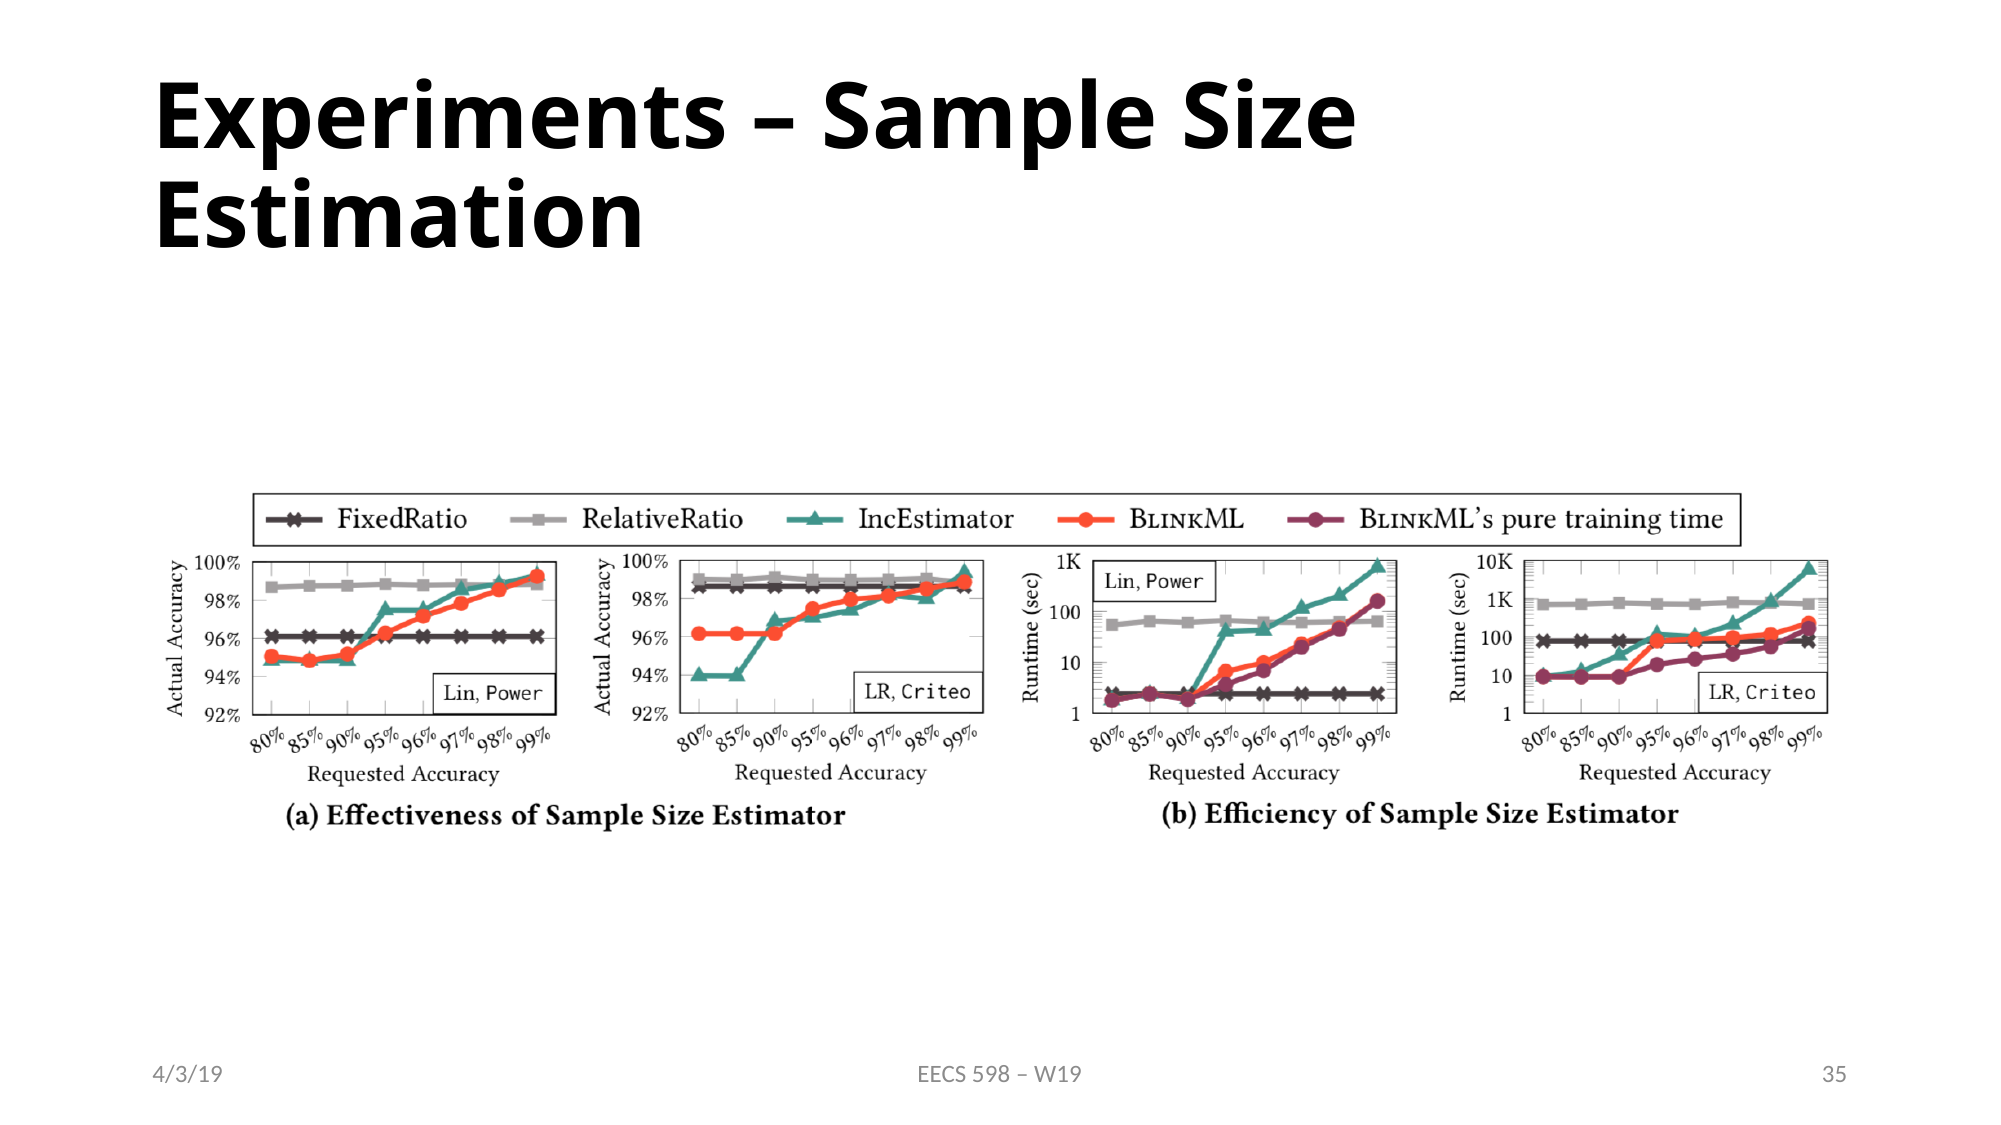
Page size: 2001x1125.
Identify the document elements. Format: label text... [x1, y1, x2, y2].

title Experiments – Sample Size Estimation [137, 59, 1863, 278]
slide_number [137, 1042, 588, 1103]
slide_number 35 [1412, 1042, 1863, 1103]
footer EECS 598 – W19 [662, 1042, 1338, 1103]
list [137, 462, 1863, 851]
